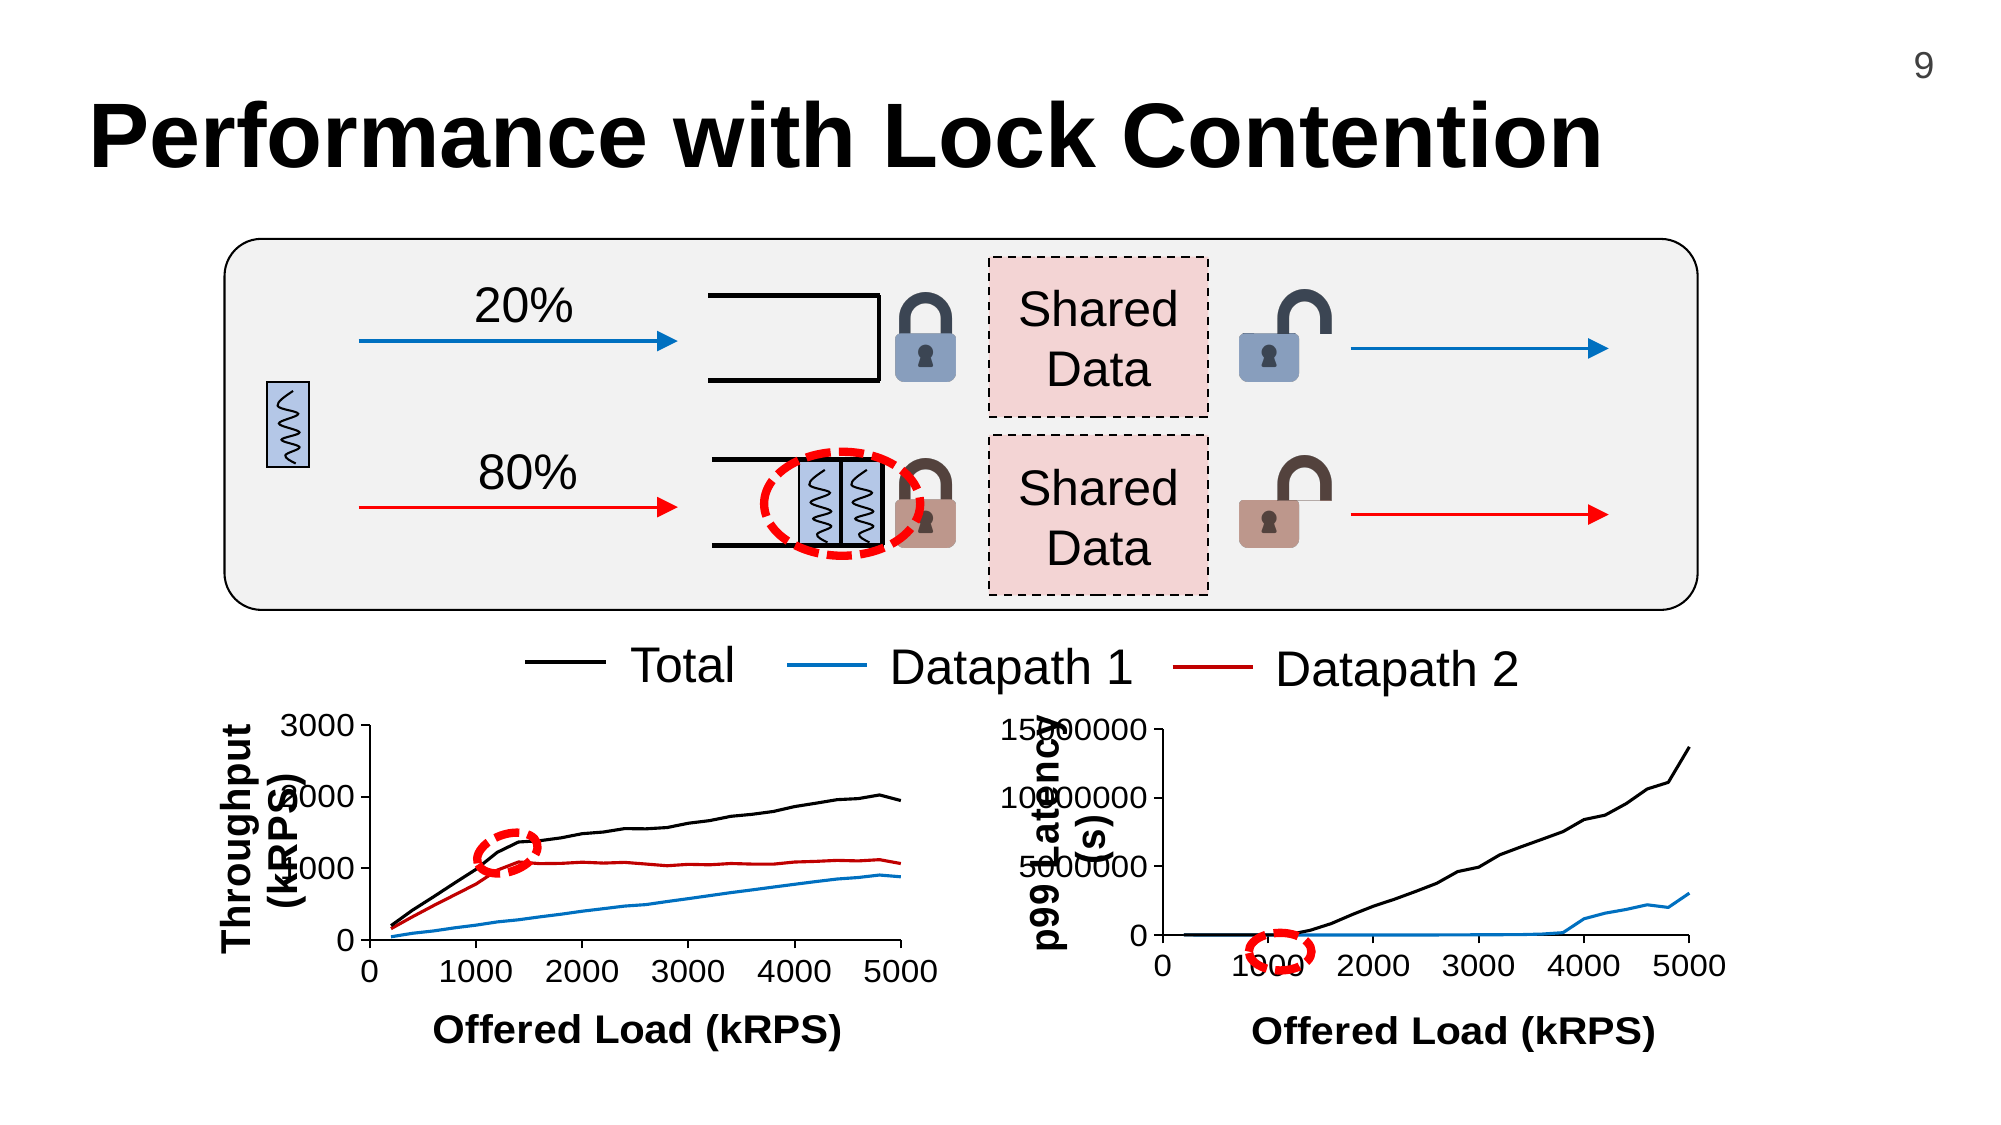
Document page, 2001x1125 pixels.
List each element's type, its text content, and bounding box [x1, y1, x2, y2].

text_box [763, 460, 798, 545]
picture [880, 292, 971, 382]
text_box Datapath 2 [1260, 629, 1535, 694]
picture [880, 458, 971, 548]
text_box Total [615, 624, 751, 694]
chart [200, 694, 961, 1066]
text_box 9 [1898, 33, 1950, 93]
text_box Shared Data [988, 256, 1209, 418]
chart [999, 694, 1748, 1066]
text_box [1224, 455, 1351, 548]
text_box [267, 381, 310, 467]
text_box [798, 460, 840, 545]
text_box [799, 450, 883, 459]
text_box Datapath 1 [874, 627, 1150, 703]
text_box [794, 546, 886, 557]
text_box Performance with Lock Contention [73, 59, 1799, 216]
text_box Shared Data [988, 434, 1209, 596]
text_box 20% [459, 265, 589, 340]
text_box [1224, 289, 1351, 382]
text_box 80% [463, 431, 593, 507]
text_box [223, 237, 1699, 611]
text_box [842, 460, 882, 545]
